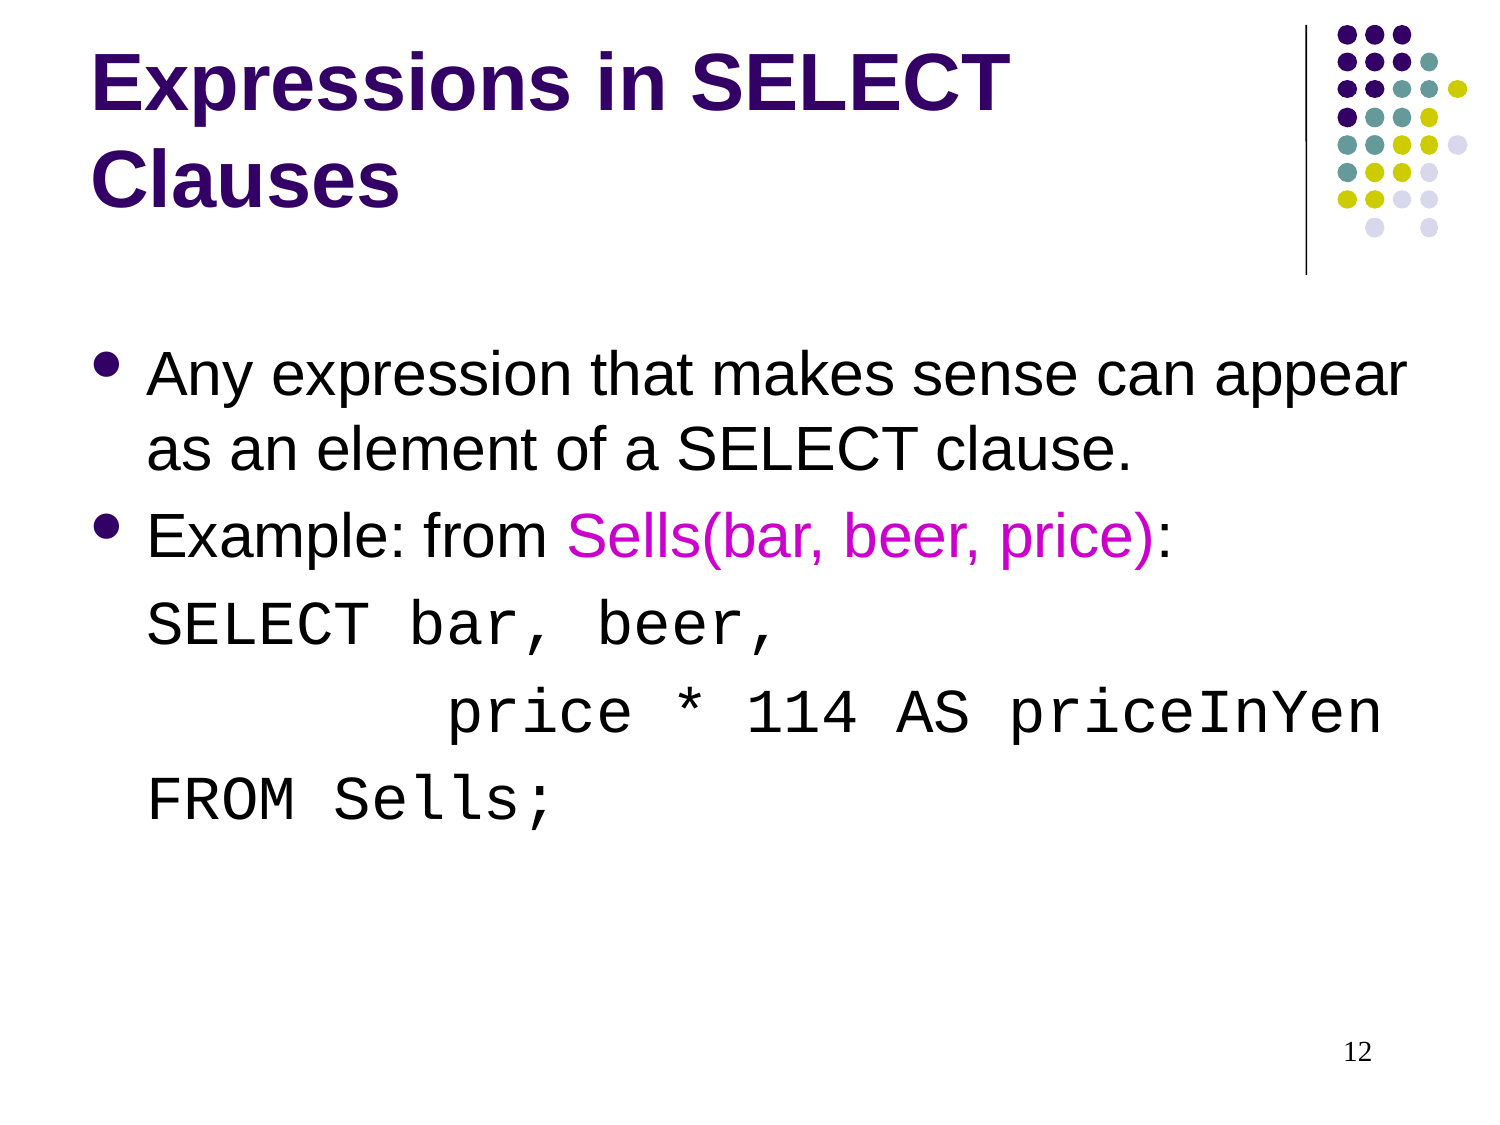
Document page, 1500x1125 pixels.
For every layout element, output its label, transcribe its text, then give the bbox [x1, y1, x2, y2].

text_box 12 [1074, 1024, 1388, 1100]
title Expressions in SELECT Clauses [74, 19, 1313, 233]
list Any expression that makes sense can appear as an element of a SELECT clause. Example: from Sells(bar, beer, price): SELECT bar, beer, price * 114 AS priceInYen FROM Sells; [74, 324, 1426, 1001]
